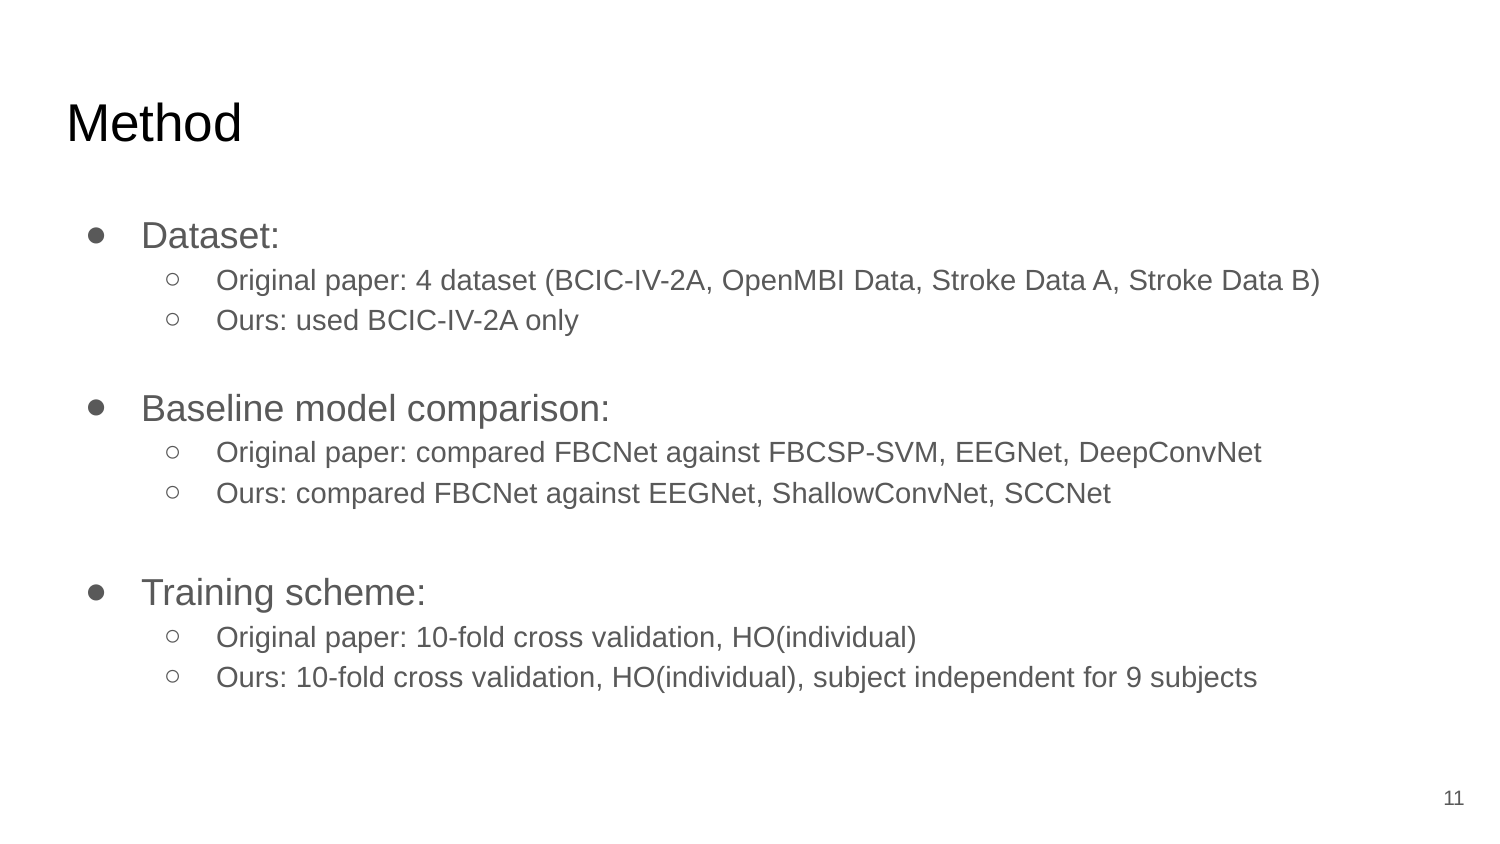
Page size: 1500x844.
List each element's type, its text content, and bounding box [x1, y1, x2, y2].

slide_number ‹#› [1389, 764, 1480, 830]
list Dataset: Original paper: 4 dataset (BCIC-IV-2A, OpenMBI Data, Stroke Data A, Stroke Data B) Ours: used BCIC-IV-2A only Baseline model comparison: Original paper: compared FBCNet against FBCSP-SVM, EEGNet, DeepConvNet Ours: compared FBCNet against EEGNet, ShallowConvNet, SCCNet Training scheme: Original paper: 10-fold cross validation, HO(individual) Ours: 10-fold cross validation, HO(individual), subject independent for 9 subjects [51, 189, 1449, 750]
title Method [51, 72, 1449, 167]
